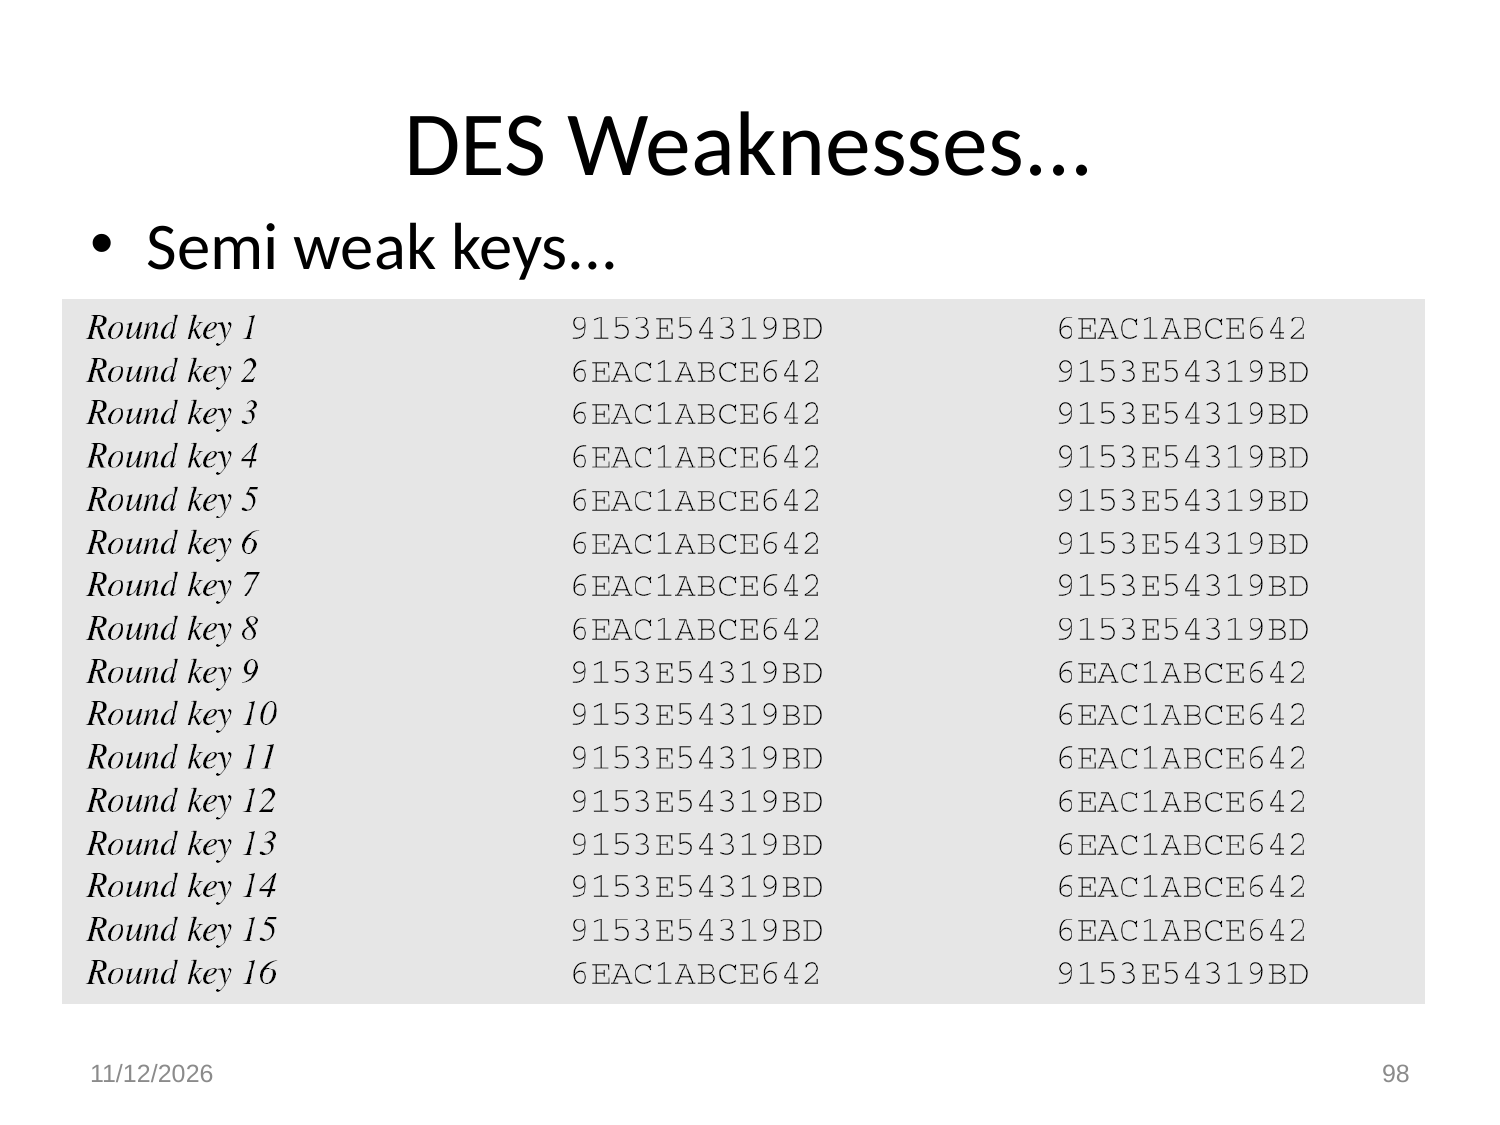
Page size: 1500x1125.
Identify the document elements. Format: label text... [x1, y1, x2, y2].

title DES Weaknesses... [75, 45, 1425, 195]
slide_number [75, 1042, 425, 1103]
picture [46, 292, 1456, 1019]
list Semi weak keys... [75, 195, 1425, 291]
slide_number 98 [1074, 1042, 1425, 1103]
